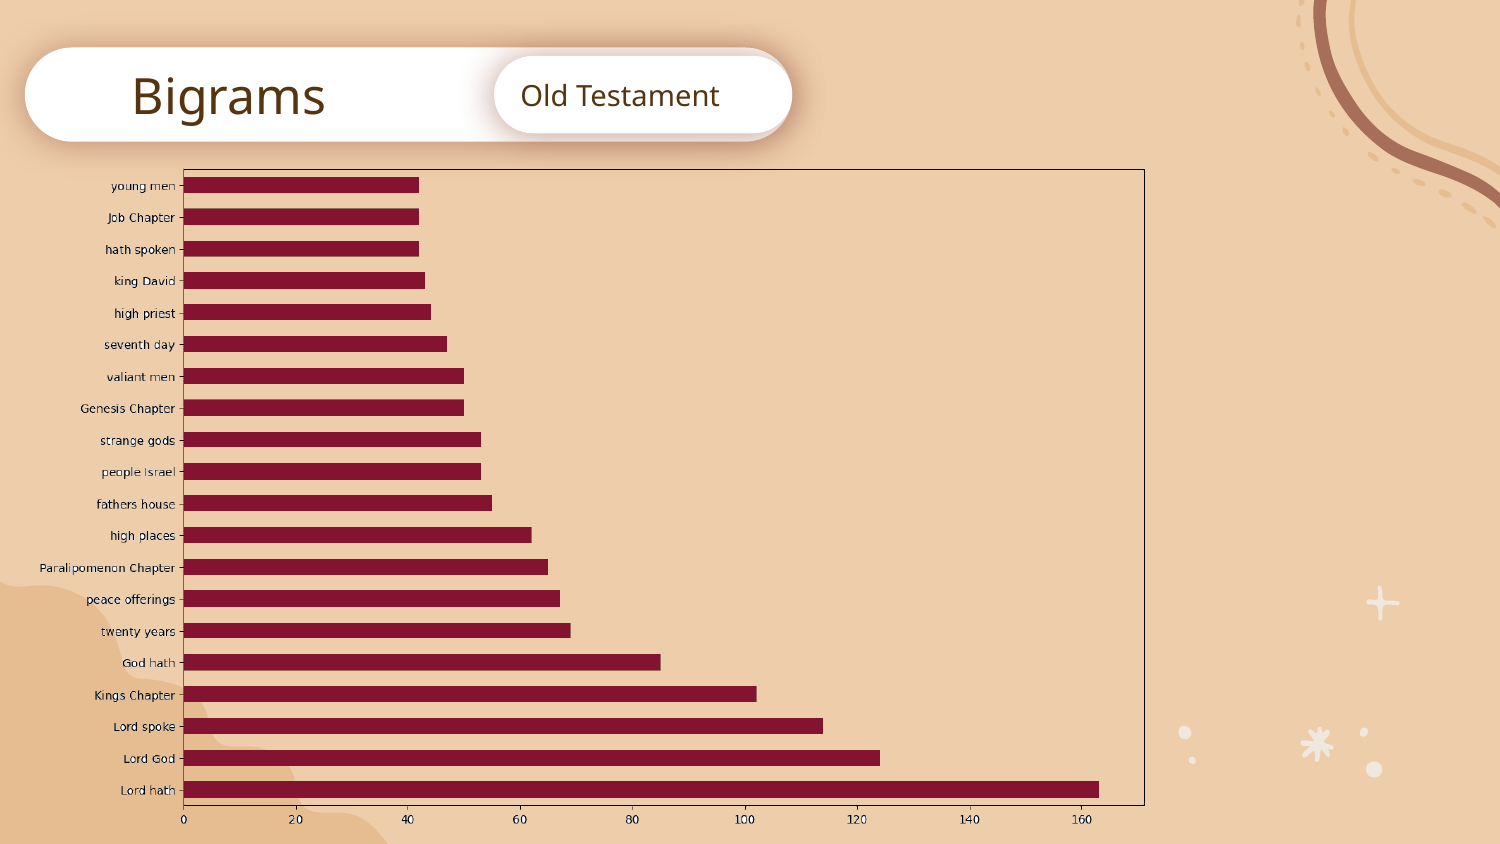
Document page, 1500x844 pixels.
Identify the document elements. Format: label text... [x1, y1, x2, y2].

text_box Bigrams [24, 47, 493, 142]
picture [31, 161, 1152, 833]
text_box Old Testament [494, 55, 793, 134]
